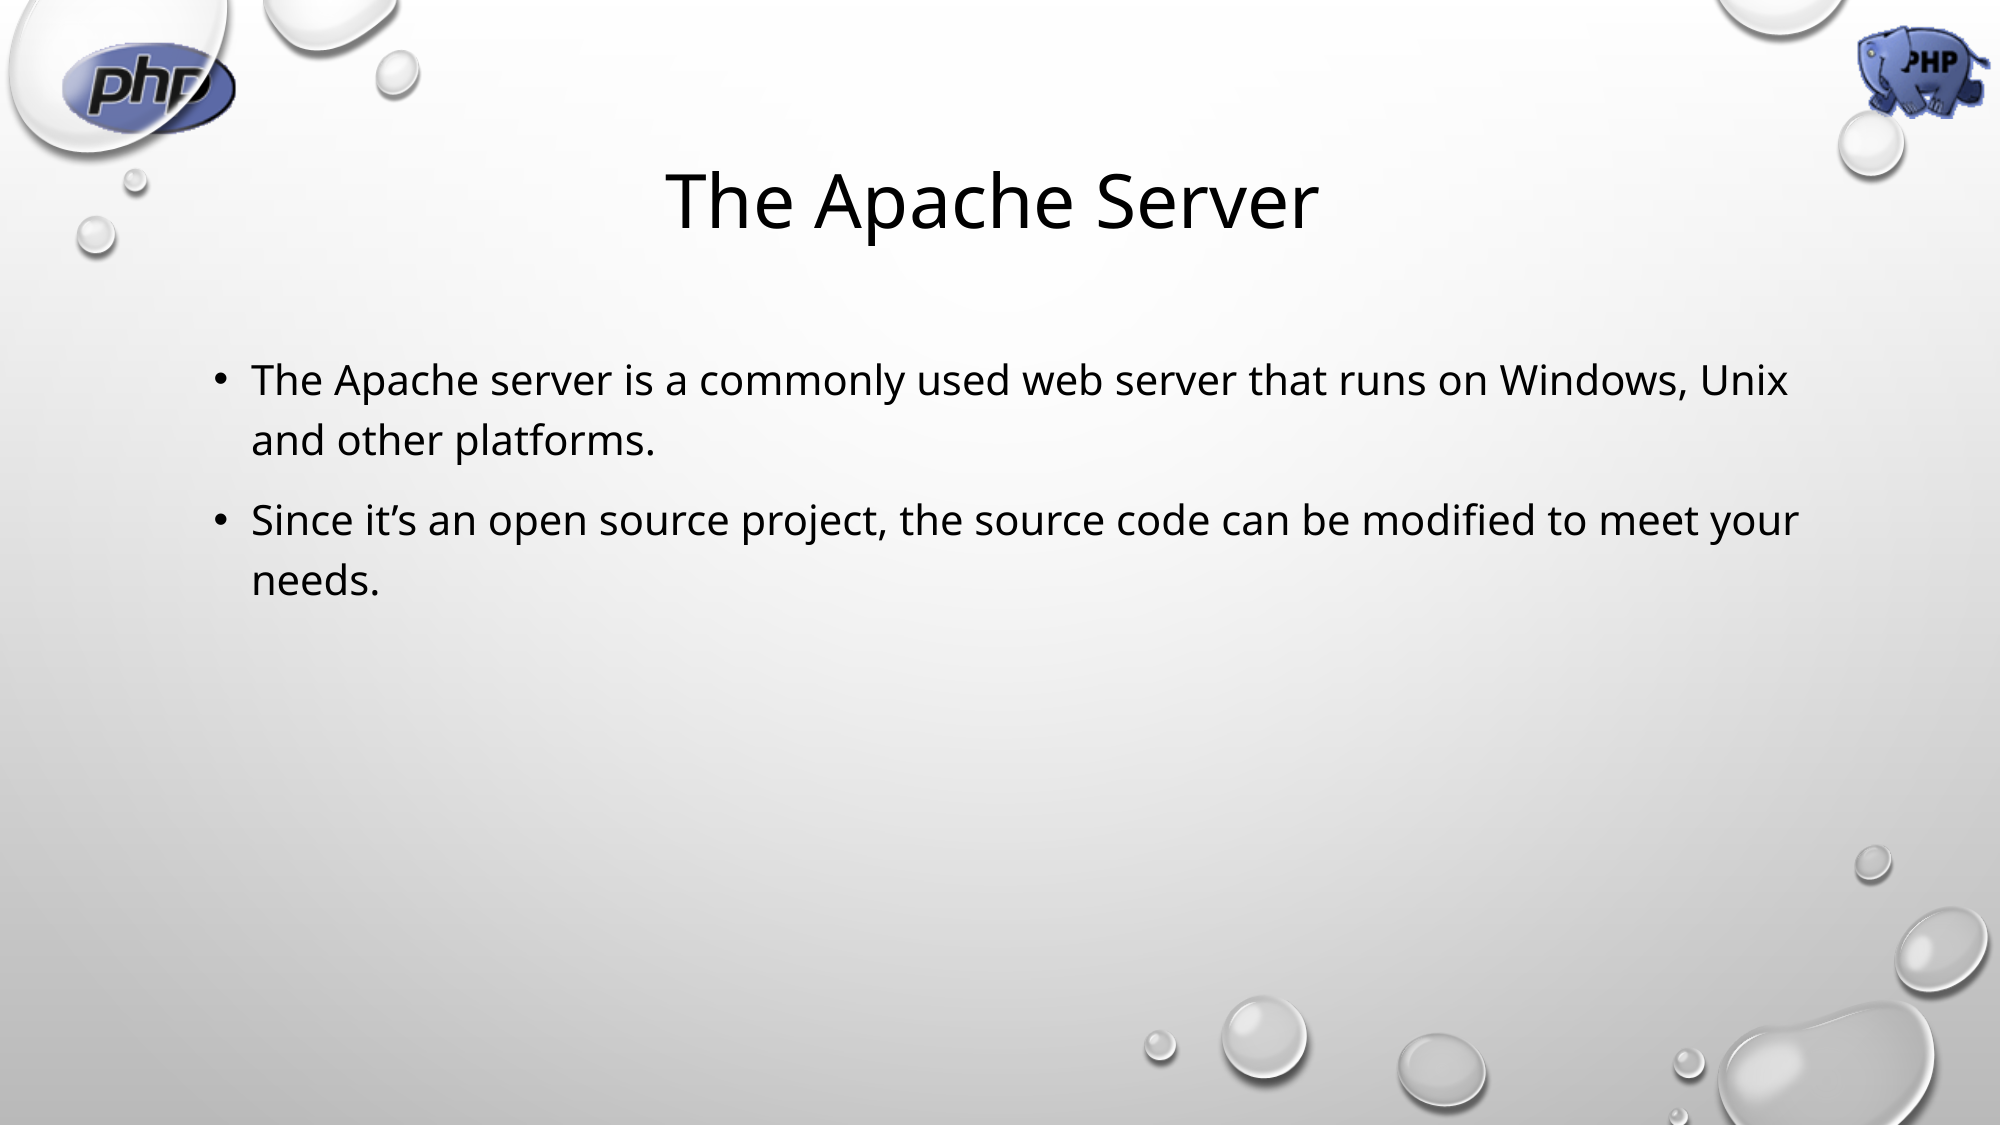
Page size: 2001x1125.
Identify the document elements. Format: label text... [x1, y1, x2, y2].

title The Apache Server [321, 117, 1665, 291]
picture [0, 0, 2000, 1125]
list The Apache server is a commonly used web server that runs on Windows, Unix and other platforms. Since it’s an open source project, the source code can be modified to meet your needs. [198, 335, 1828, 774]
